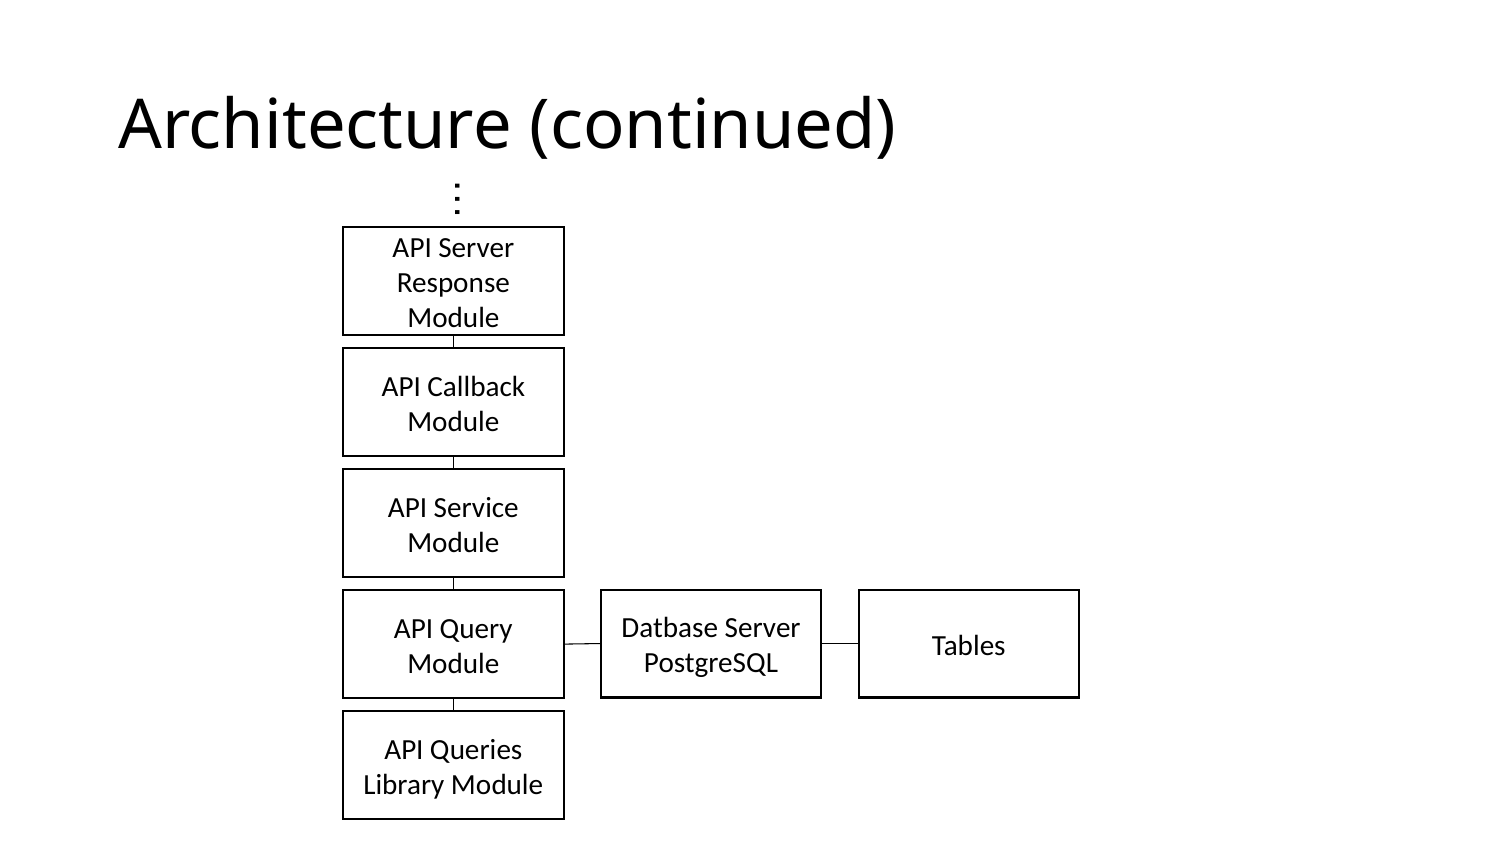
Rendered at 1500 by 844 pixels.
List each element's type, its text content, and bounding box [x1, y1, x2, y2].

title Architecture (continued) [103, 44, 1397, 208]
text_box … [439, 163, 505, 226]
text_box API Callback Module [342, 347, 565, 457]
text_box API Queries Library Module [342, 710, 565, 820]
text_box API Service Module [342, 468, 565, 578]
text_box Datbase Server PostgreSQL [600, 589, 822, 699]
text_box API Server Response Module [342, 226, 565, 336]
text_box API Query Module [342, 589, 565, 699]
text_box Tables [858, 589, 1080, 699]
